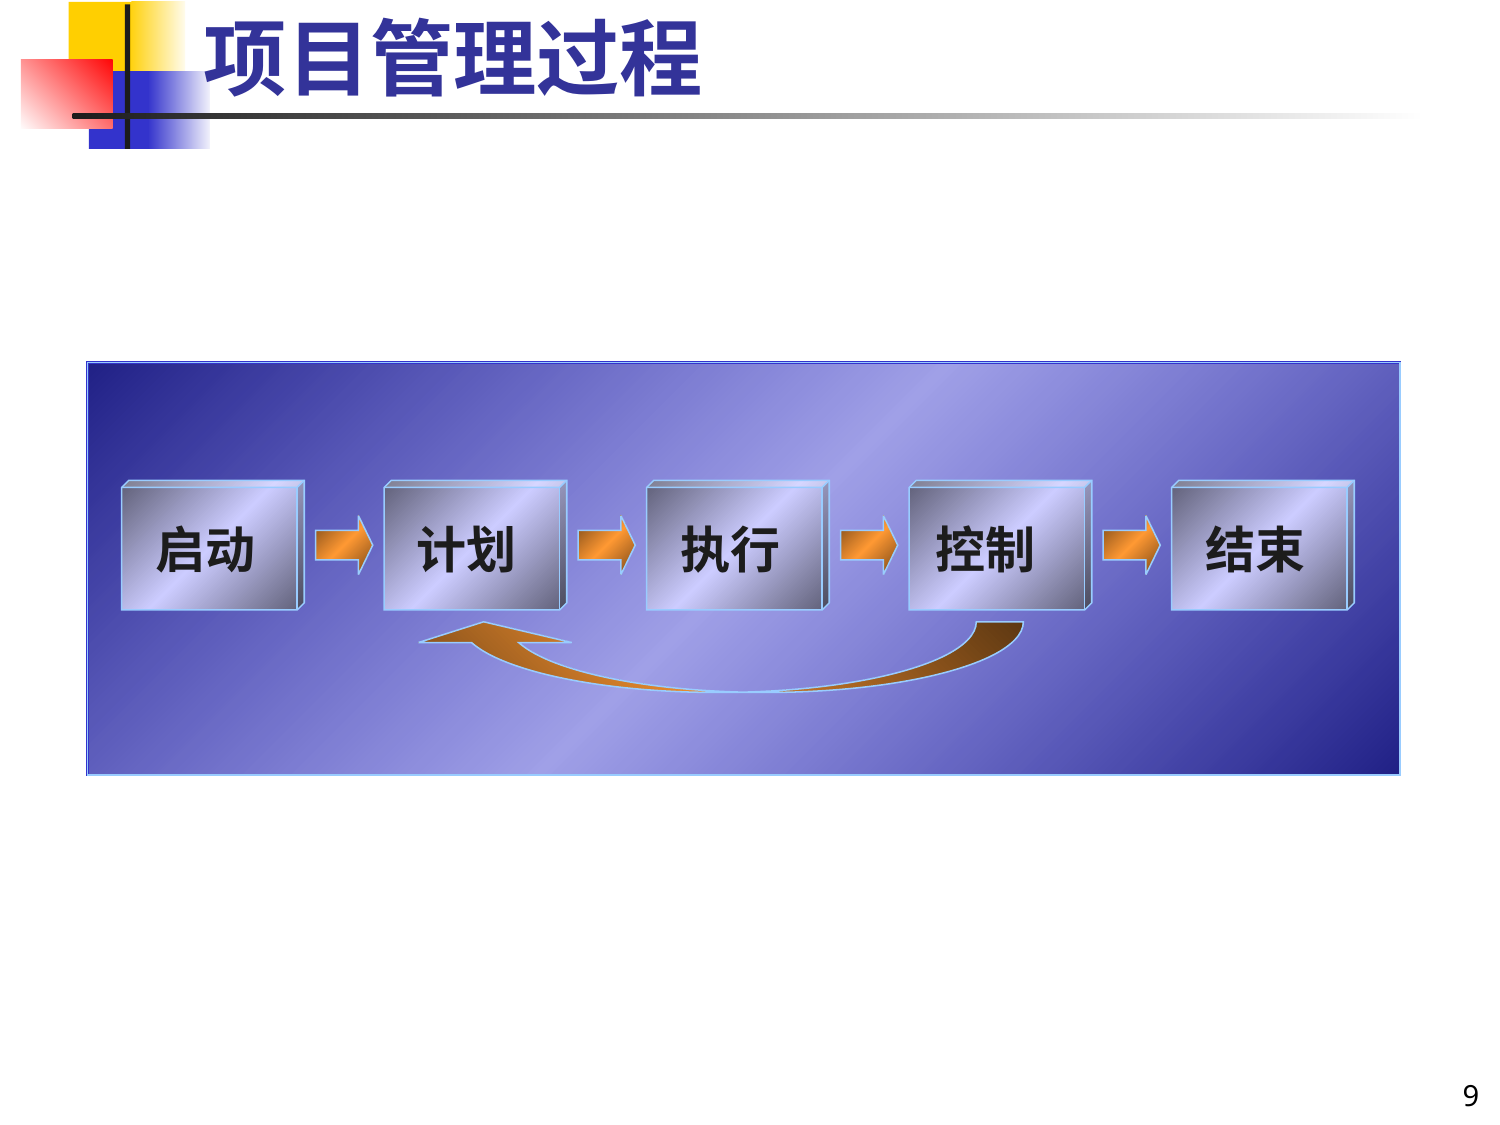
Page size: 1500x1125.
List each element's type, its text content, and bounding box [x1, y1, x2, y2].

slide_number 9 [1181, 1049, 1495, 1125]
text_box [87, 362, 1401, 776]
title 项目管理过程 [188, 6, 1468, 114]
